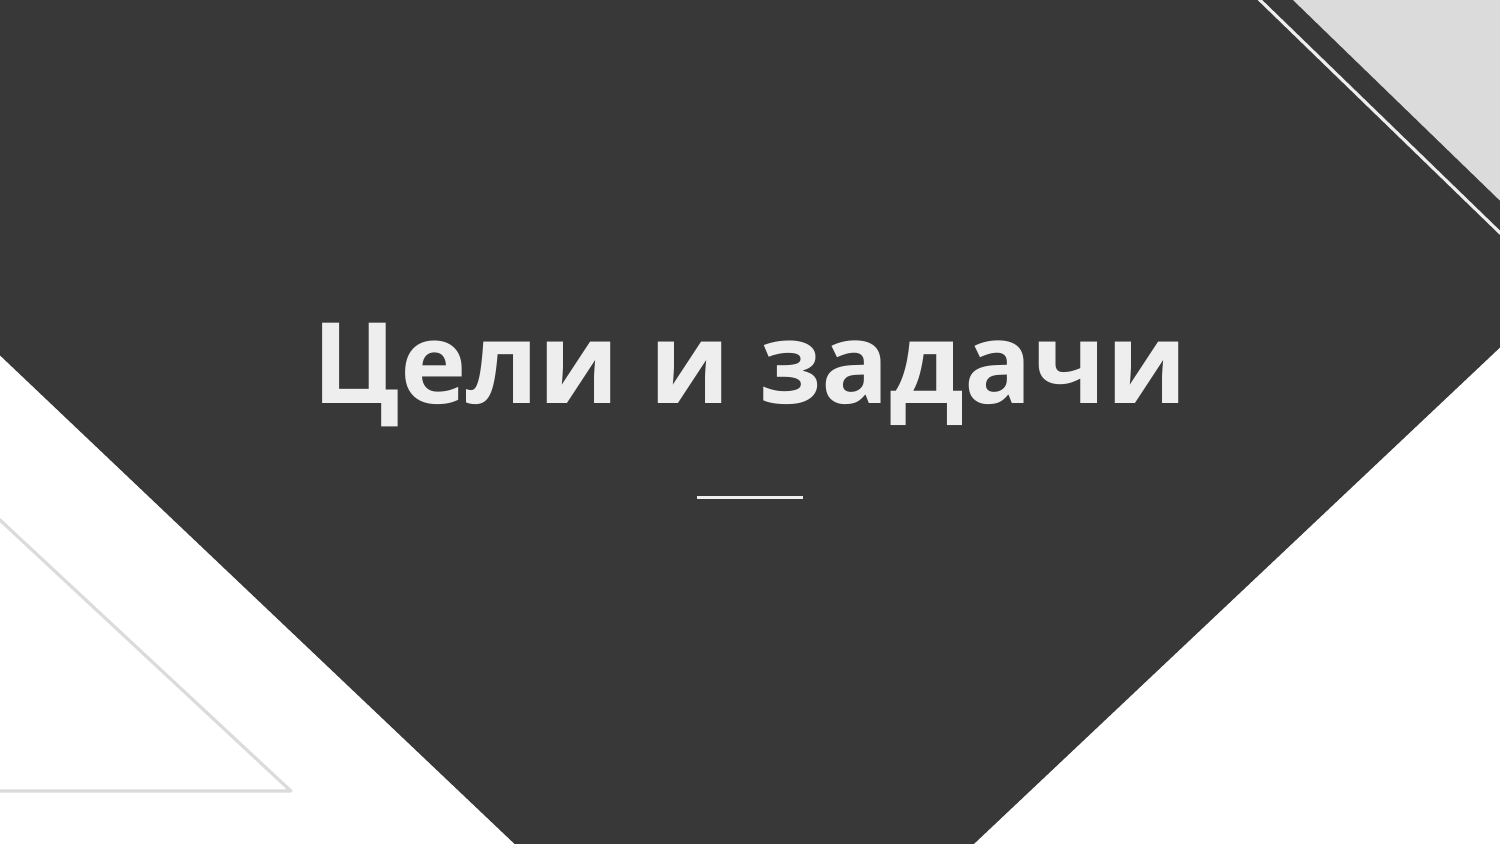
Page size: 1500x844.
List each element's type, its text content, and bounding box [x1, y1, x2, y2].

title Цели и задачи [283, 275, 1217, 491]
